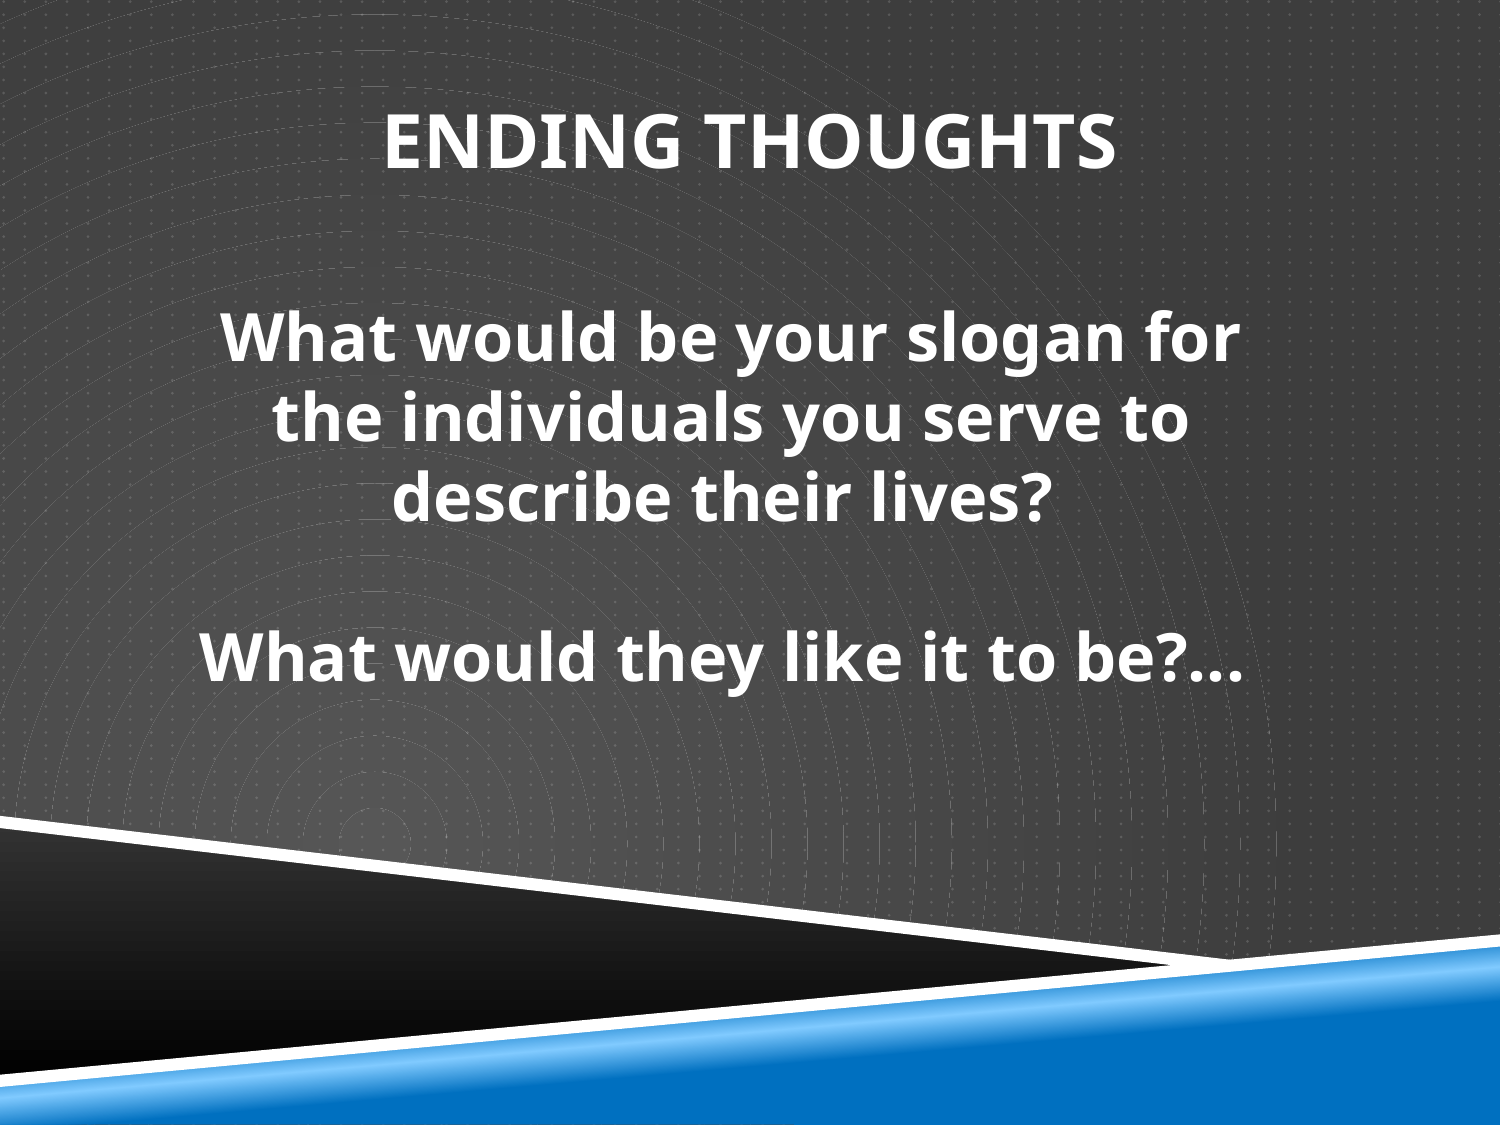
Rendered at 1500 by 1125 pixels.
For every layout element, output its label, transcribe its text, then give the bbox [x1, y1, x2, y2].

title Ending thoughts [112, 45, 1388, 233]
text_box What would be your slogan for the individuals you serve to describe their lives? What would they like it to be?... [162, 287, 1300, 702]
